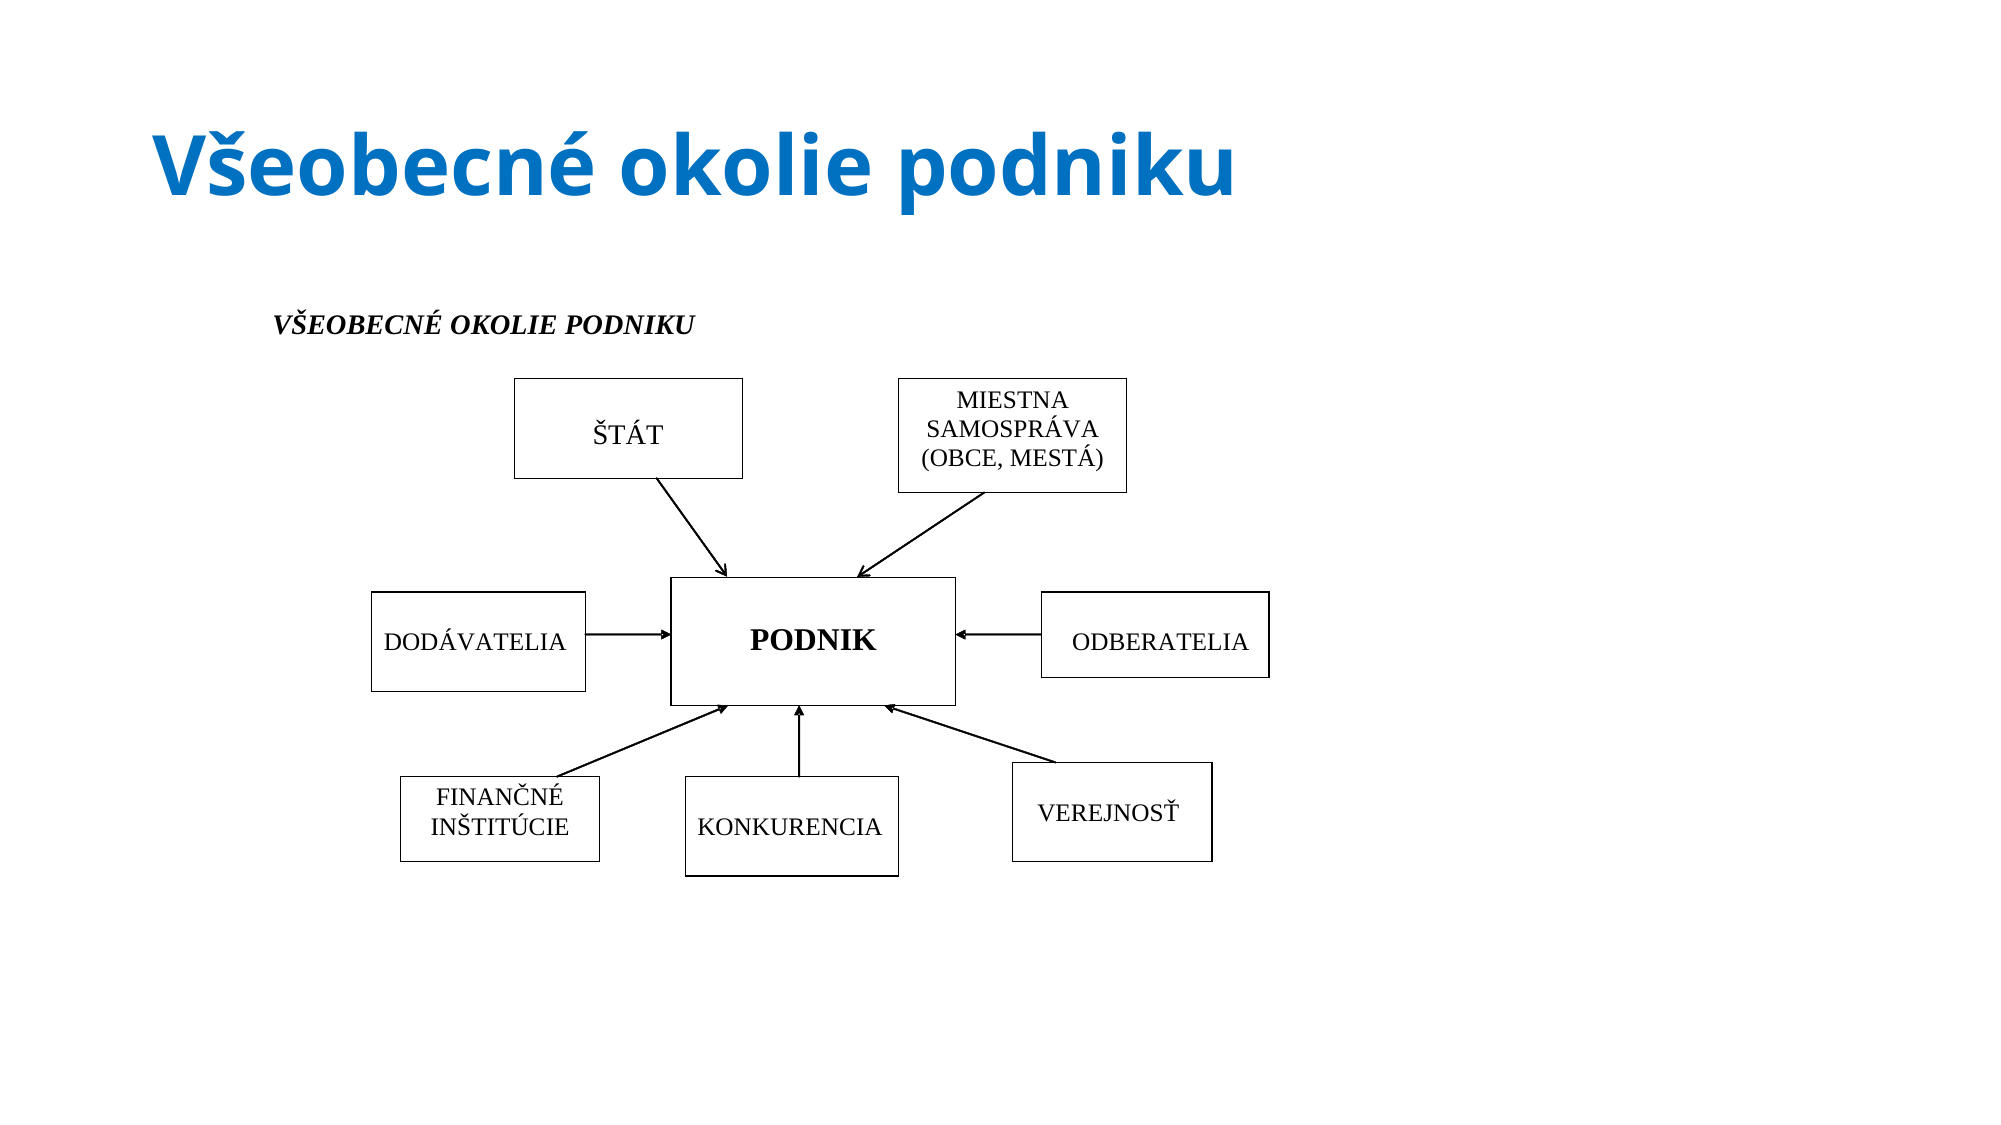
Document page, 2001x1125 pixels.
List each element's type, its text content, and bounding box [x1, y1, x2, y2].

title Všeobecné okolie podniku [137, 59, 1863, 278]
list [272, 307, 1377, 1022]
